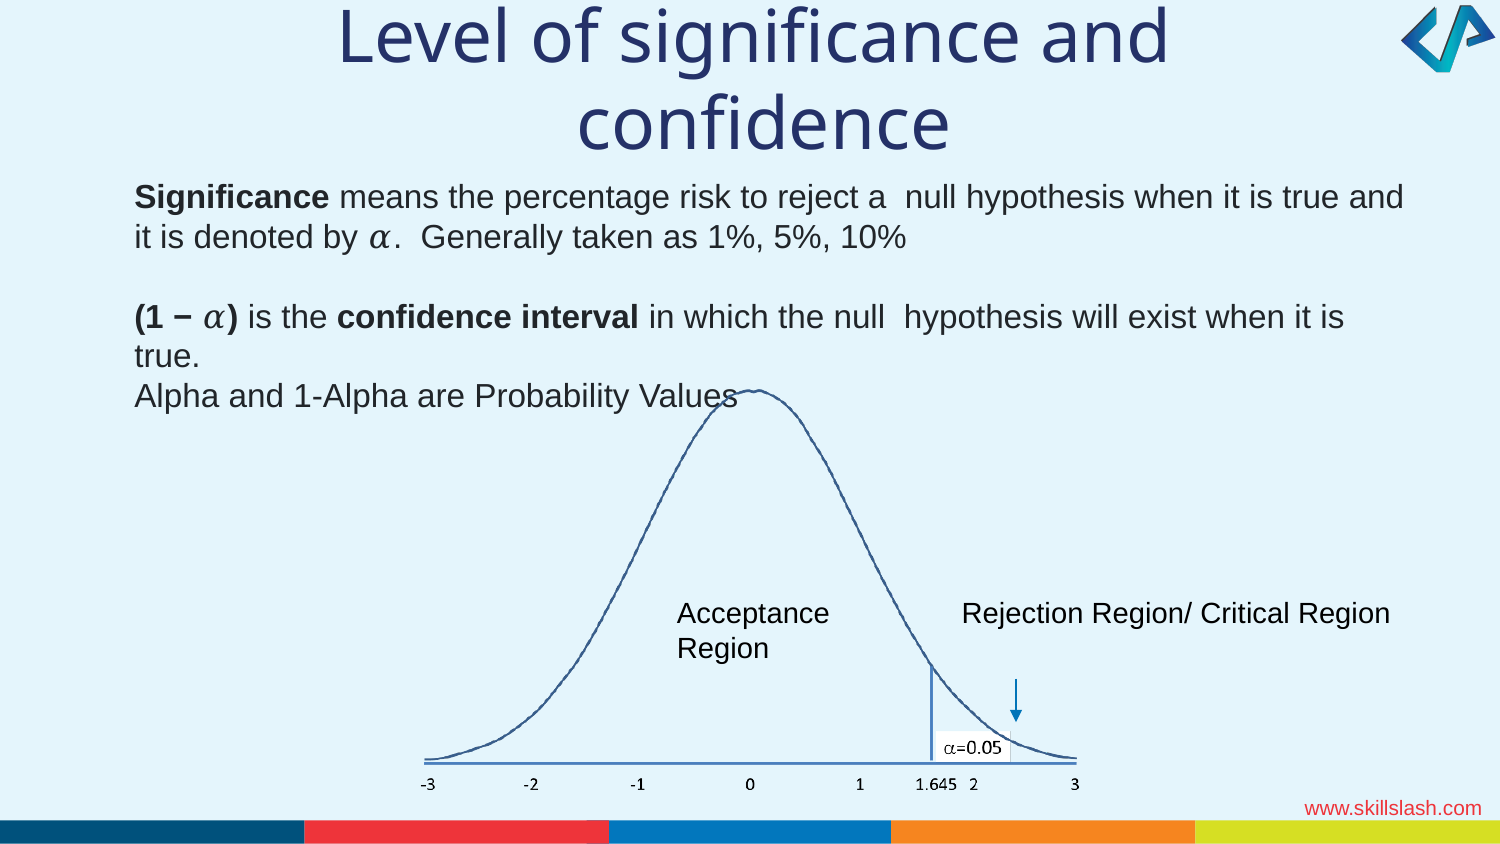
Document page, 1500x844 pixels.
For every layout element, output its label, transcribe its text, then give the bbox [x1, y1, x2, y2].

text_box www.skillslash.com [1015, 779, 1498, 819]
list Level of significance and confidence [218, 27, 1310, 126]
picture [409, 389, 1094, 806]
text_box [0, 820, 1500, 844]
picture [1397, 0, 1500, 77]
text_box Significance means the percentage risk to reject a null hypothesis when it is true and it is denoted by 𝛼. Generally taken as 1%, 5%, 10% (1 − 𝛼) is the confidence interval in which the null hypothesis will exist when it is true. Alpha and 1-Alpha are Probability Values [81, 159, 1434, 710]
text_box Rejection Region/ Critical Region [1098, 586, 1418, 637]
